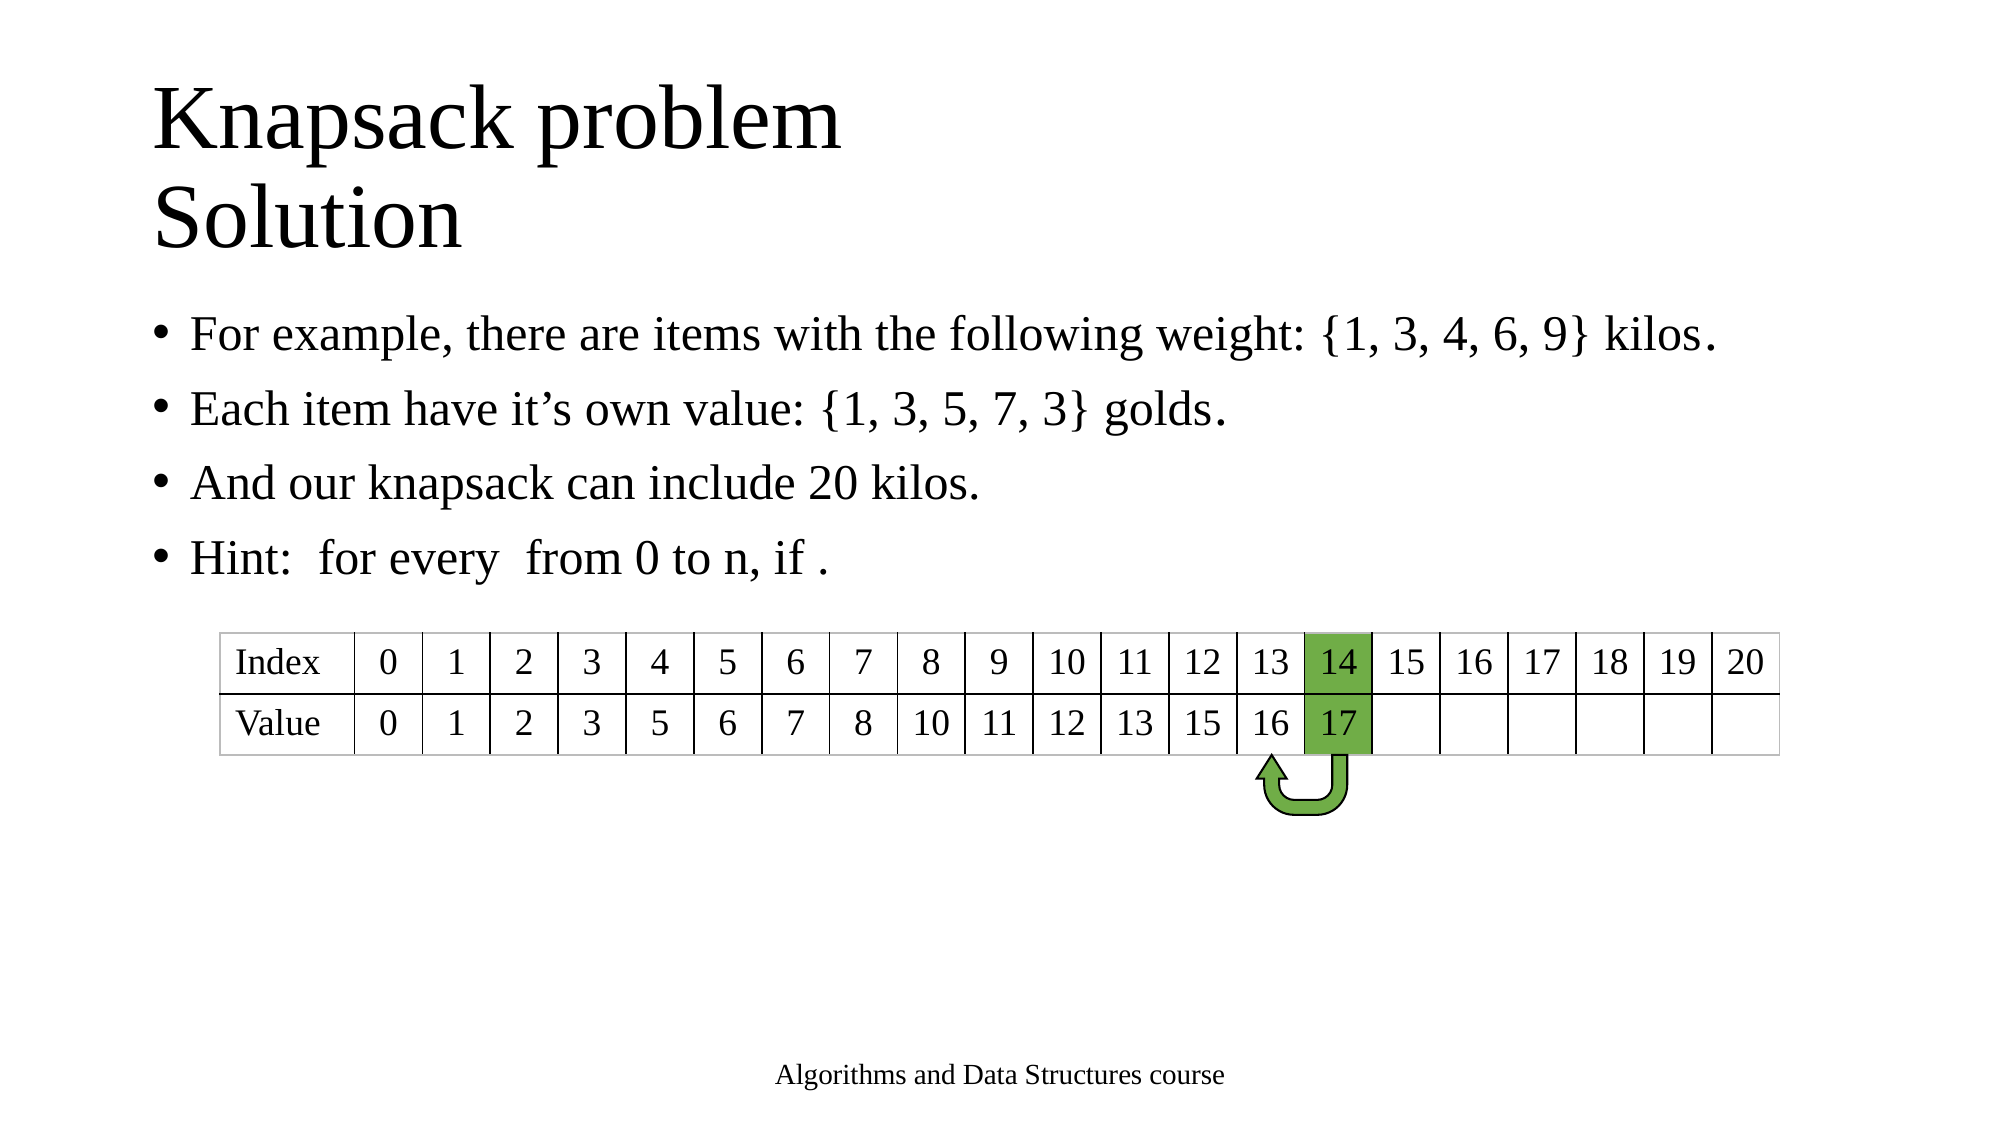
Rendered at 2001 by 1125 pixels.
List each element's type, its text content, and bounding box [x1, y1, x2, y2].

table_header Index [221, 634, 354, 693]
table_header 11 [1102, 634, 1168, 693]
table_header 16 [1441, 634, 1507, 693]
table_cell 8 [830, 695, 897, 754]
table_header 13 [1238, 634, 1304, 693]
table_cell [1373, 695, 1439, 754]
table_cell 16 [1238, 695, 1304, 754]
table_header 2 [491, 634, 557, 693]
table_cell 6 [695, 695, 761, 754]
table_header 8 [898, 634, 964, 693]
table_cell 12 [1034, 695, 1100, 754]
table_cell [1713, 695, 1779, 754]
table_cell 7 [763, 695, 829, 754]
table_header 3 [559, 634, 625, 693]
table_cell 13 [1102, 695, 1168, 754]
table_header 6 [763, 634, 829, 693]
table_cell [1645, 695, 1711, 754]
table_header 14 [1305, 634, 1371, 693]
title Knapsack problem Solution [137, 59, 1863, 278]
footer Algorithms and Data Structures course [662, 1042, 1338, 1103]
table_cell [1441, 695, 1507, 754]
table_header 7 [830, 634, 897, 693]
table_header 19 [1645, 634, 1711, 693]
table_header 20 [1713, 634, 1779, 693]
table_header 4 [627, 634, 693, 693]
table_cell 2 [491, 695, 557, 754]
table_header 18 [1577, 634, 1643, 693]
table_cell [1577, 695, 1643, 754]
table_header 9 [966, 634, 1032, 693]
table_cell 0 [355, 695, 422, 754]
table_header 12 [1170, 634, 1236, 693]
table_cell 11 [966, 695, 1032, 754]
table_cell 10 [898, 695, 964, 754]
table_cell Value [221, 695, 354, 754]
table_header 1 [423, 634, 489, 693]
table_cell 15 [1170, 695, 1236, 754]
table_header 5 [695, 634, 761, 693]
table_cell 17 [1305, 695, 1371, 754]
table_header 10 [1034, 634, 1100, 693]
table_cell [1509, 695, 1575, 754]
text_box [1254, 753, 1349, 816]
table_cell 3 [559, 695, 625, 754]
table_header 0 [355, 634, 422, 693]
table_cell 5 [627, 695, 693, 754]
table_header 17 [1509, 634, 1575, 693]
table_header 15 [1373, 634, 1439, 693]
table_cell 1 [423, 695, 489, 754]
